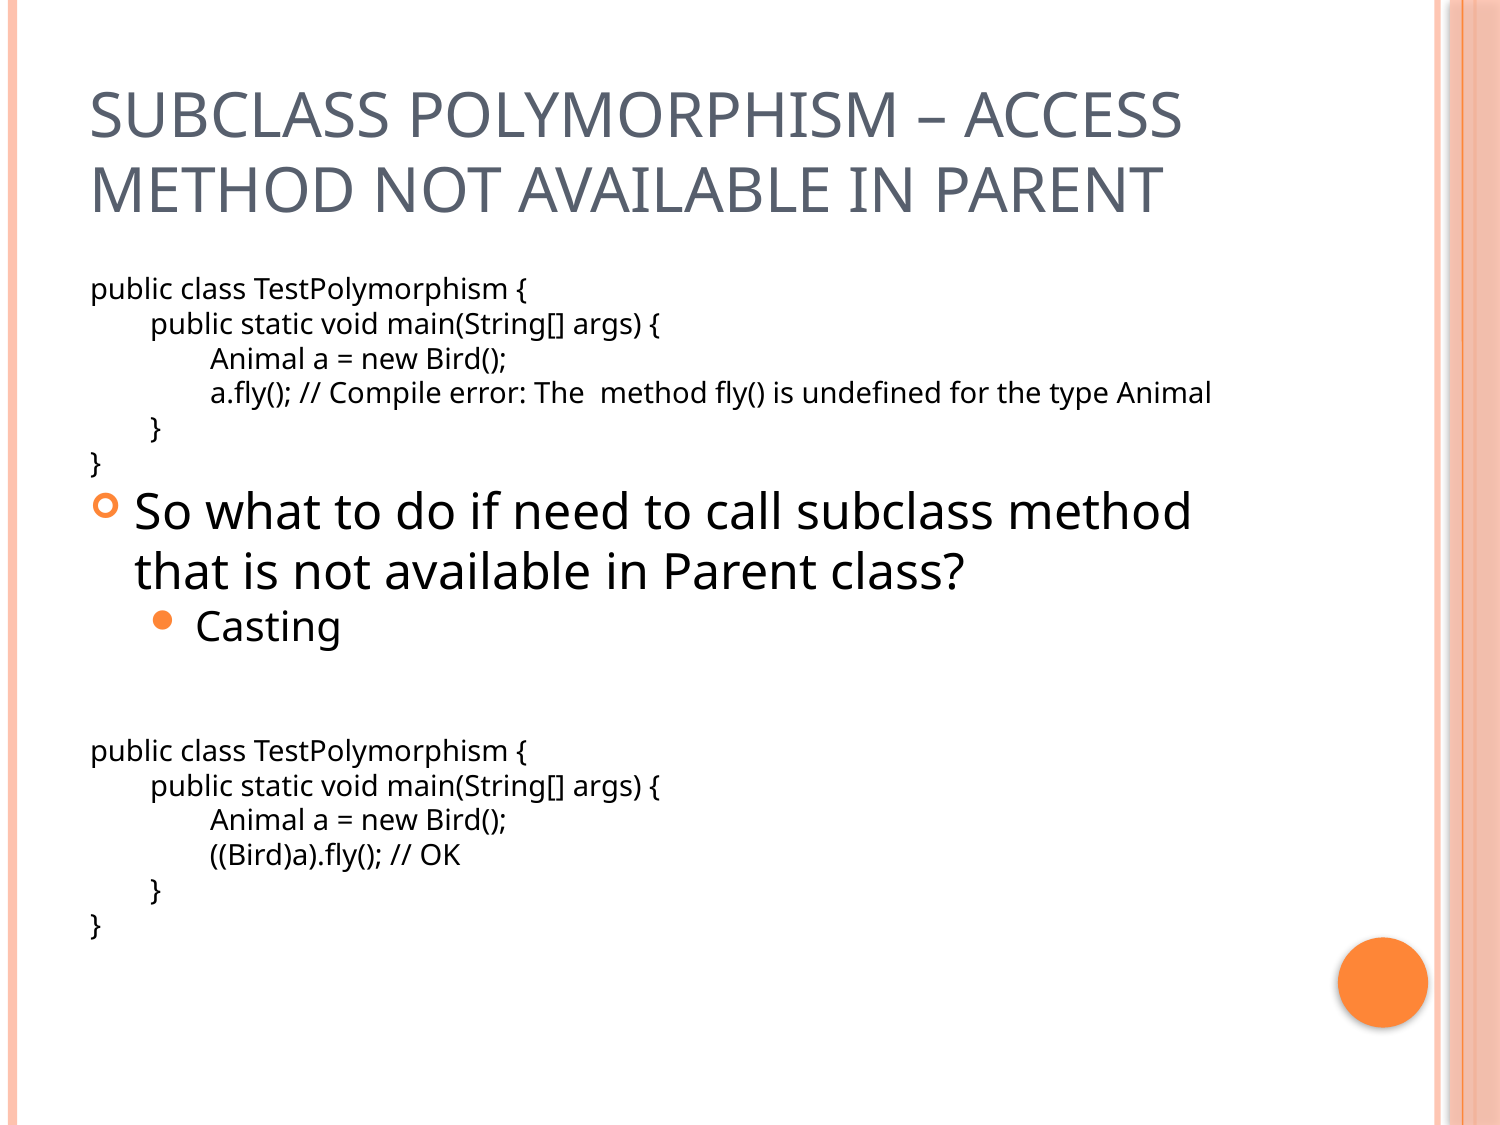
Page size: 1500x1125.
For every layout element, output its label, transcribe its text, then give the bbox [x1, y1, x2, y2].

title Subclass Polymorphism – access method not available in parent [75, 45, 1300, 233]
list public class TestPolymorphism { public static void main(String[] args) { Animal a = new Bird(); a.fly(); // Compile error: The method fly() is undefined for the type Animal } } So what to do if need to call subclass method that is not available in Parent class? Casting public class TestPolymorphism { public static void main(String[] args) { Animal a = new Bird(); ((Bird)a).fly(); // OK } } [75, 262, 1300, 1062]
